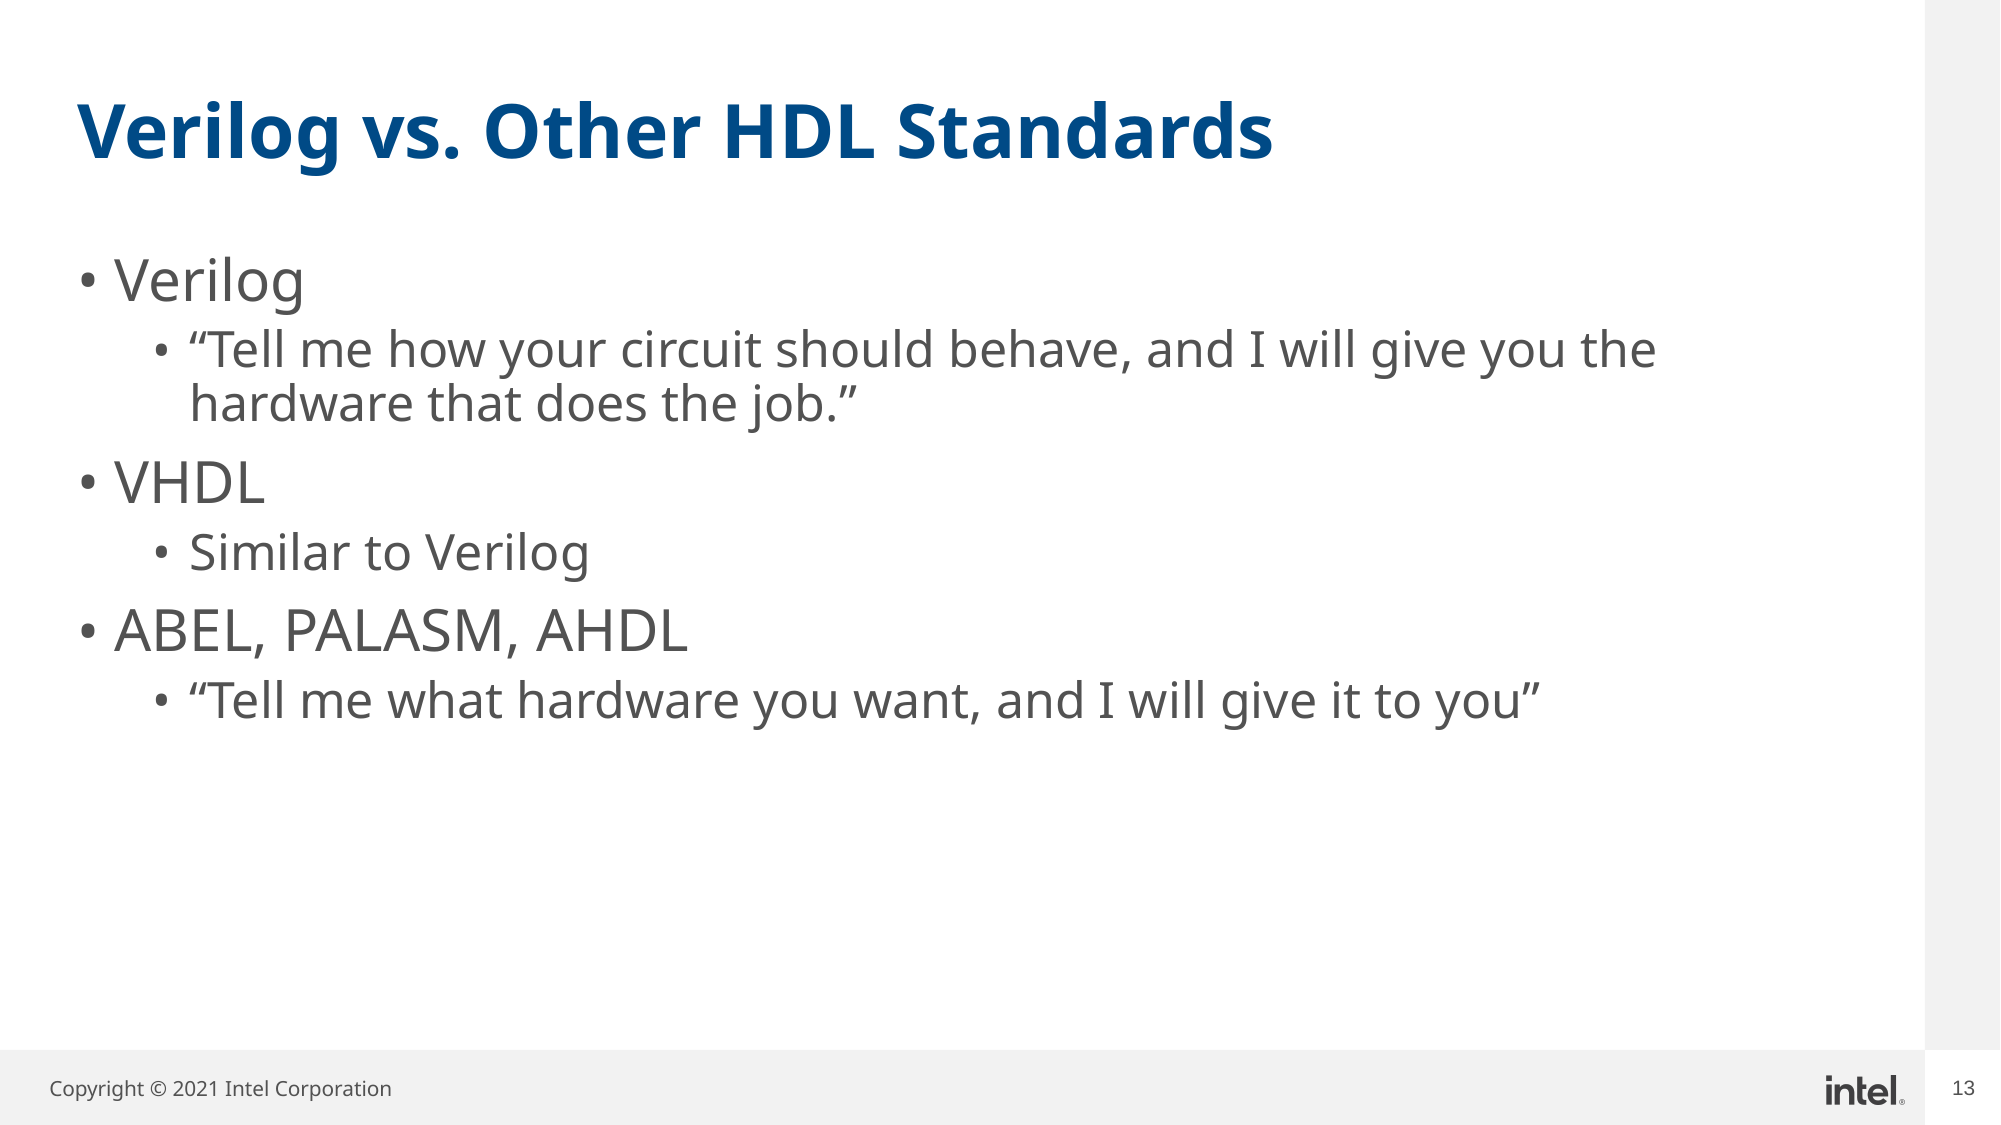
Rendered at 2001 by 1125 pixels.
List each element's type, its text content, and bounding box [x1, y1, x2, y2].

picture [1826, 1075, 1905, 1105]
title Verilog vs. Other HDL Standards [62, 36, 1863, 234]
list Verilog “Tell me how your circuit should behave, and I will give you the hardware that does the job.” VHDL Similar to Verilog ABEL, PALASM, AHDL “Tell me what hardware you want, and I will give it to you” [62, 243, 1863, 1014]
